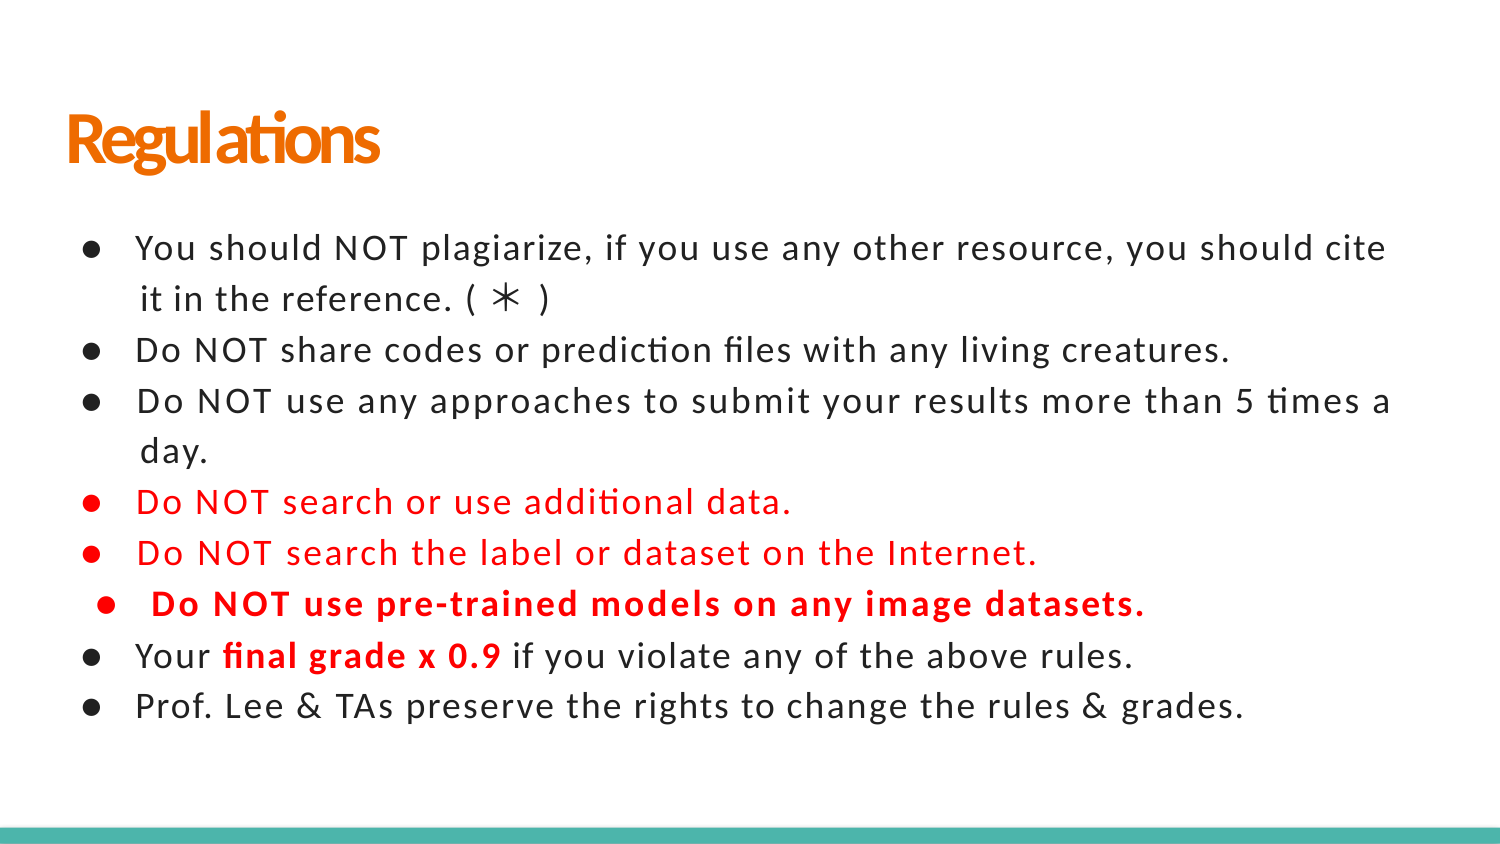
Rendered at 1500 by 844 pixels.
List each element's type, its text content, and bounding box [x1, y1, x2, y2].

text_box Regulations ● You should NOT plagiarize, if you use any other resource, you should cite it in the reference. (＊) ● Do NOT share codes or prediction files with any living creatures. ● Do NOT use any approaches to submit your results more than 5 times a day. ● Do NOT search or use additional data. ● Do NOT search the label or dataset on the Internet. ● Do NOT use pre-trained models on any image datasets. ● Your final grade x 0.9 if you violate any of the above rules. ● Prof. Lee & TAs preserve the rights to change the rules & grades. [65, 82, 1414, 727]
text_box [0, 826, 1500, 844]
